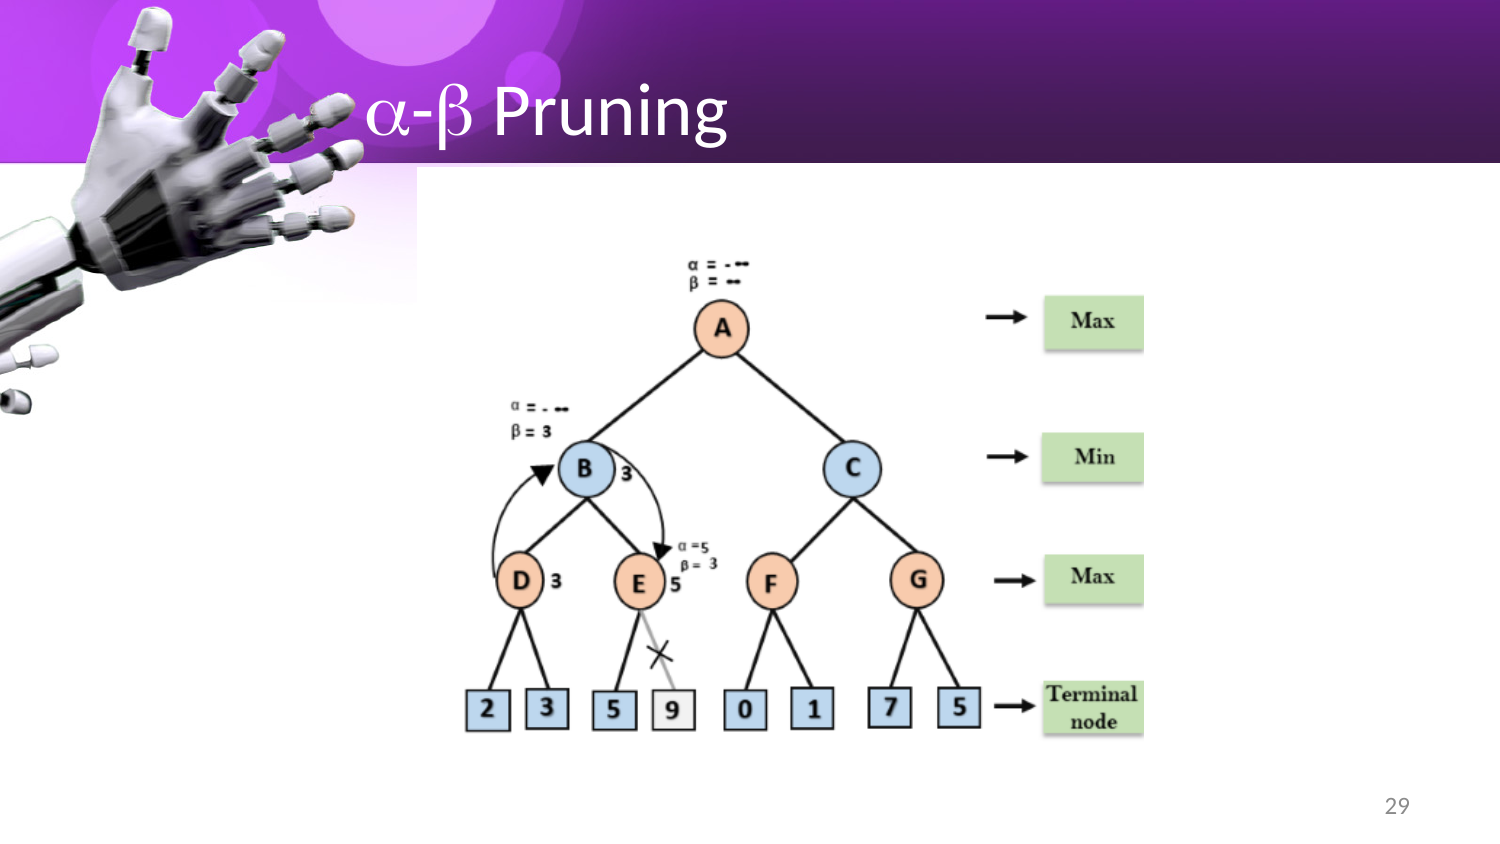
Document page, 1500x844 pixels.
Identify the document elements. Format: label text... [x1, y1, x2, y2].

picture [0, 0, 1500, 844]
title - Pruning [349, 46, 1402, 166]
slide_number 29 [1074, 782, 1425, 827]
